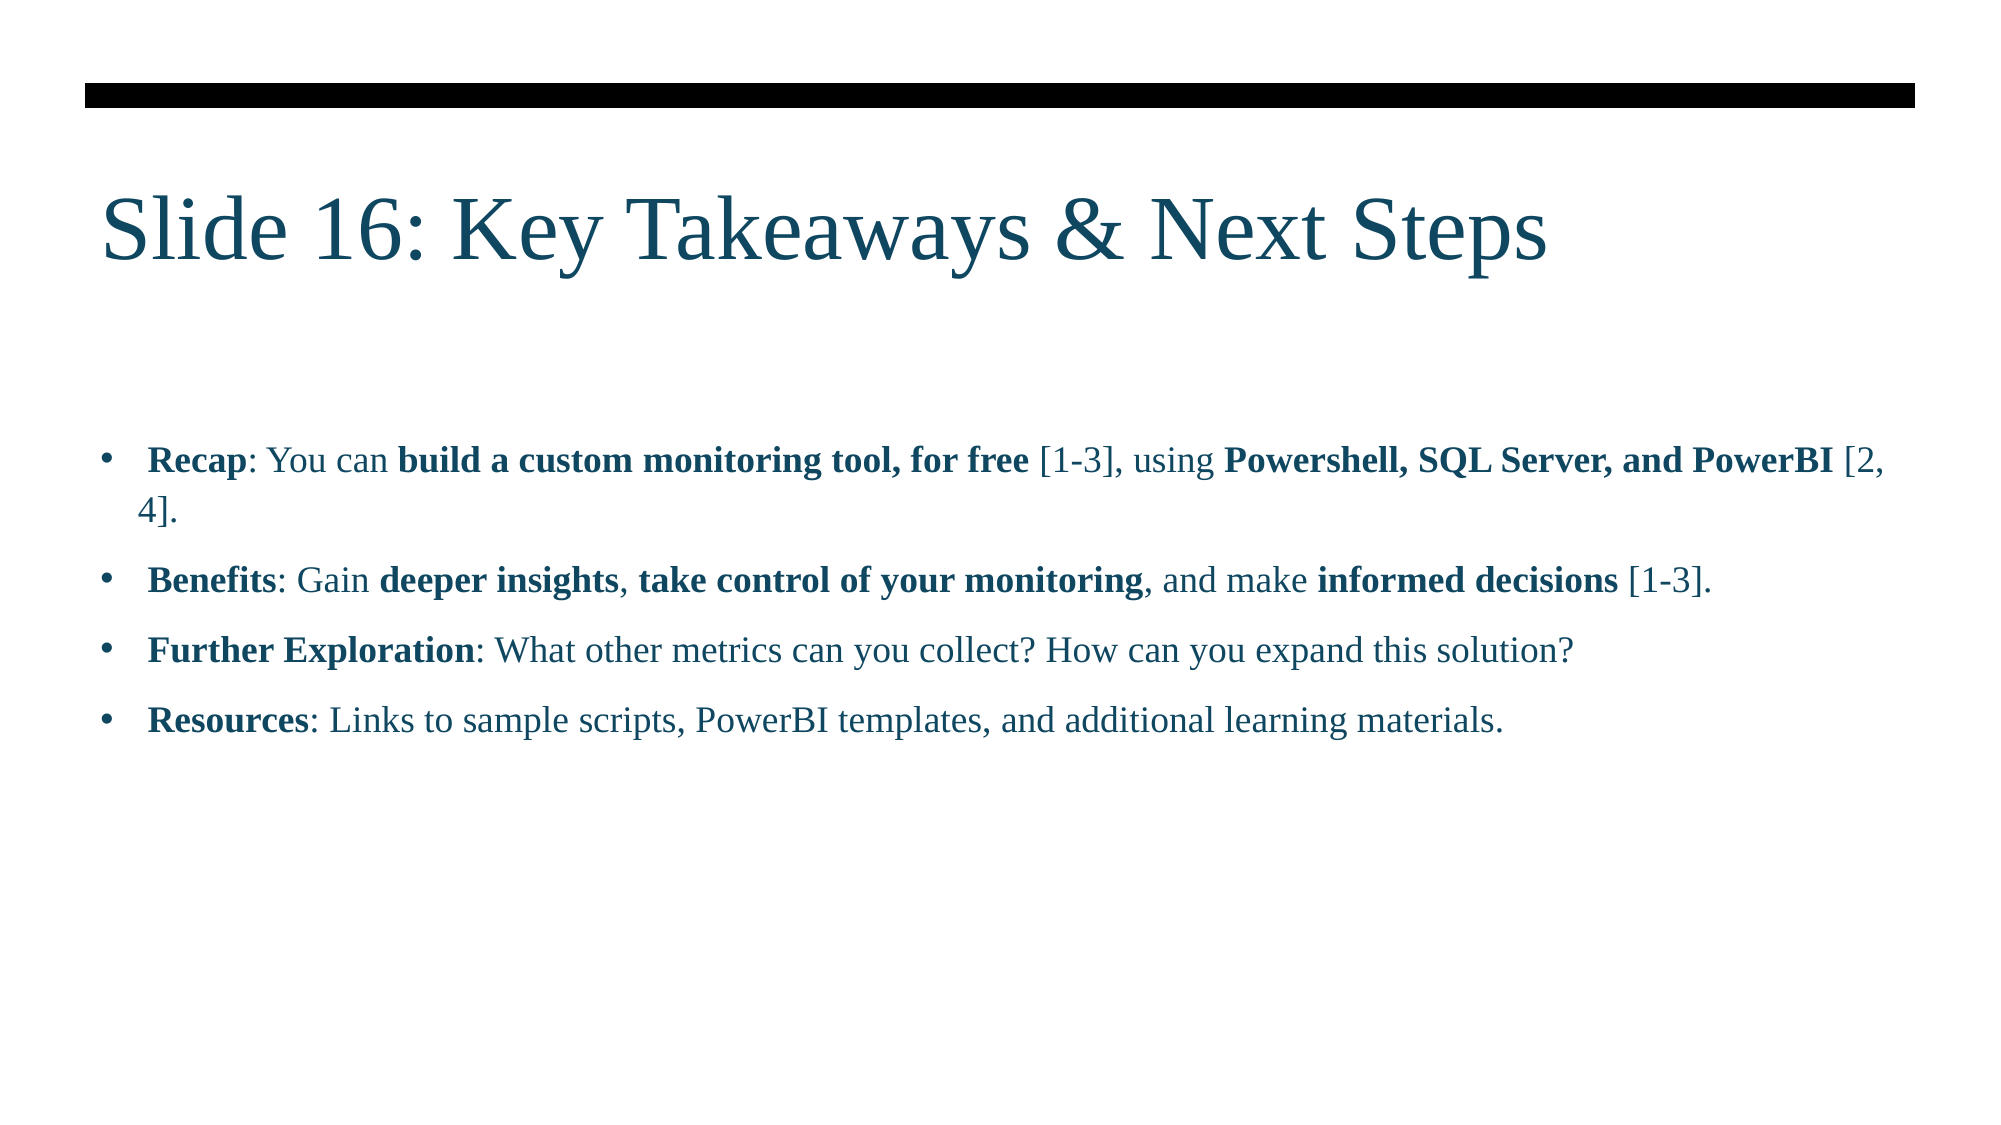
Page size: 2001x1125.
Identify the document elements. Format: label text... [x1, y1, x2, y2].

title Slide 16: Key Takeaways & Next Steps [85, 160, 1916, 401]
list Recap: You can build a custom monitoring tool, for free [1-3], using Powershell, SQL Server, and PowerBI [2, 4]. Benefits: Gain deeper insights, take control of your monitoring, and make informed decisions [1-3]. Further Exploration: What other metrics can you collect? How can you expand this solution? Resources: Links to sample scripts, PowerBI templates, and additional learning materials. [85, 423, 1916, 1041]
